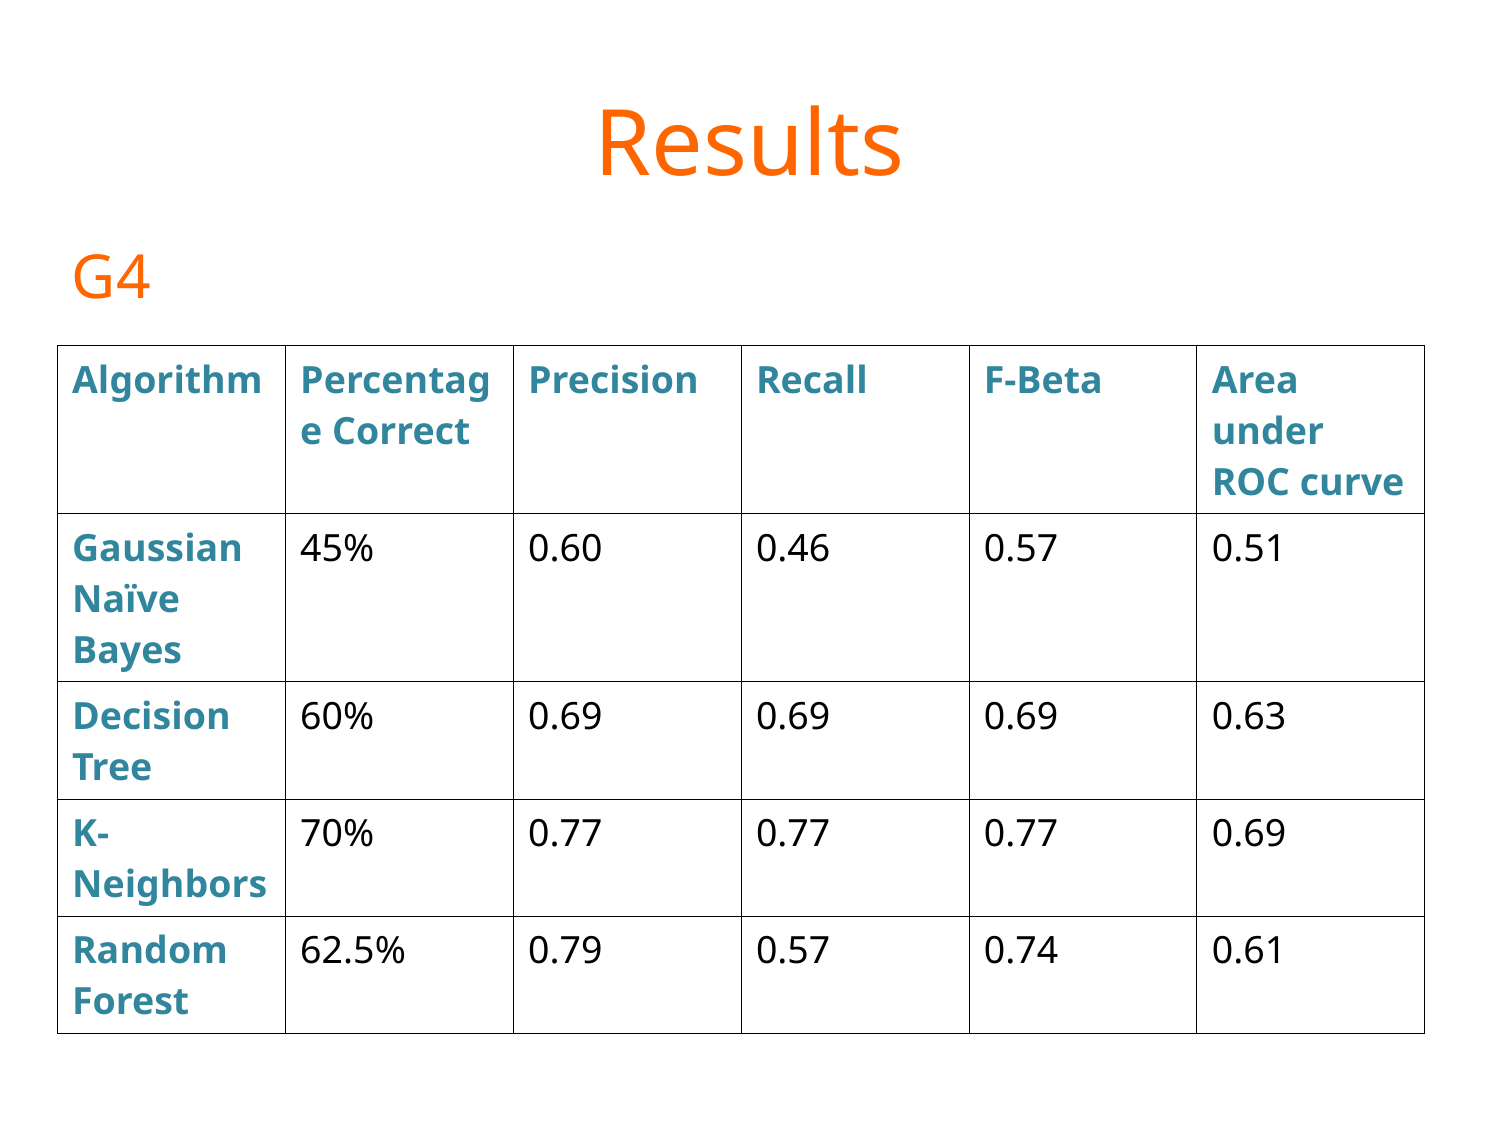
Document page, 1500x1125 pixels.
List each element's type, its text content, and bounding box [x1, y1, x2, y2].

table_cell 60% [286, 682, 513, 799]
table_cell 0.69 [514, 682, 741, 799]
table_cell 0.57 [742, 917, 969, 1033]
table_cell 0.77 [514, 800, 741, 916]
table_cell 62.5% [286, 917, 513, 1033]
table_cell 45% [286, 514, 513, 681]
table_header Area under ROC curve [1197, 346, 1424, 513]
table_cell 0.69 [742, 682, 969, 799]
table_cell Gaussian Naïve Bayes [58, 514, 285, 681]
table_cell 0.77 [970, 800, 1196, 916]
table_cell 0.79 [514, 917, 741, 1033]
table_cell 0.77 [742, 800, 969, 916]
table_cell K-Neighbors [58, 800, 285, 916]
table_header Precision [514, 346, 741, 513]
table_cell 0.46 [742, 514, 969, 681]
table_header F-Beta [970, 346, 1196, 513]
title Results [75, 45, 1425, 233]
table_header Recall [742, 346, 969, 513]
table_cell 0.74 [970, 917, 1196, 1033]
table_cell Random Forest [58, 917, 285, 1033]
table_header Algorithm [58, 346, 285, 513]
table_cell 0.61 [1197, 917, 1424, 1033]
table_cell 0.51 [1197, 514, 1424, 681]
table_header Percentage Correct [286, 346, 513, 513]
table_cell 0.69 [1197, 800, 1424, 916]
table_cell Decision Tree [58, 682, 285, 799]
table_cell 0.69 [970, 682, 1196, 799]
table_cell 0.60 [514, 514, 741, 681]
table_cell 0.63 [1197, 682, 1424, 799]
table_cell 0.57 [970, 514, 1196, 681]
table_cell 70% [286, 800, 513, 916]
text_box G4 [57, 226, 271, 325]
